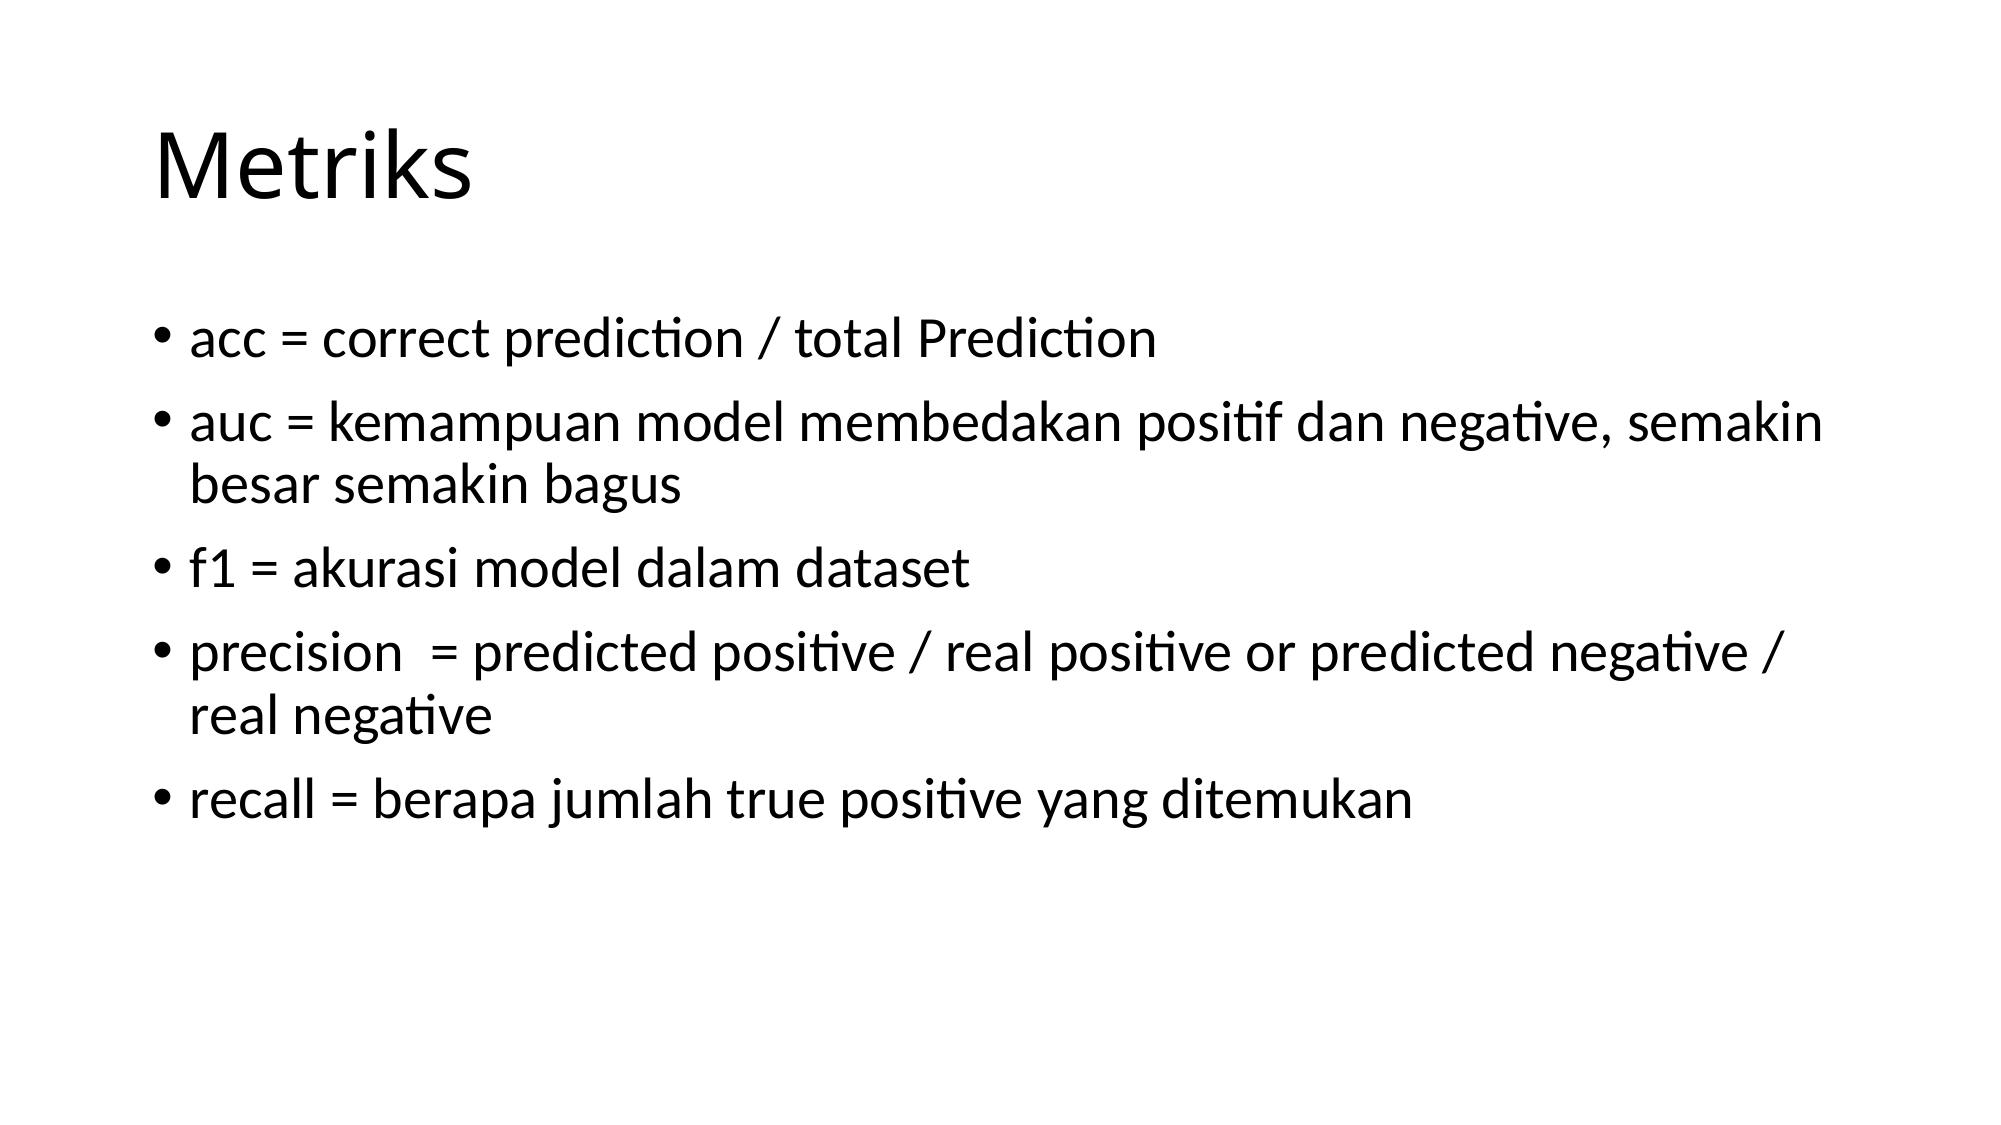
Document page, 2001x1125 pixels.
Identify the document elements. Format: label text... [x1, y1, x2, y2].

list acc = correct prediction / total Prediction auc = kemampuan model membedakan positif dan negative, semakin besar semakin bagus f1 = akurasi model dalam dataset precision = predicted positive / real positive or predicted negative / real negative recall = berapa jumlah true positive yang ditemukan [137, 299, 1863, 1014]
title Metriks [137, 59, 1863, 278]
